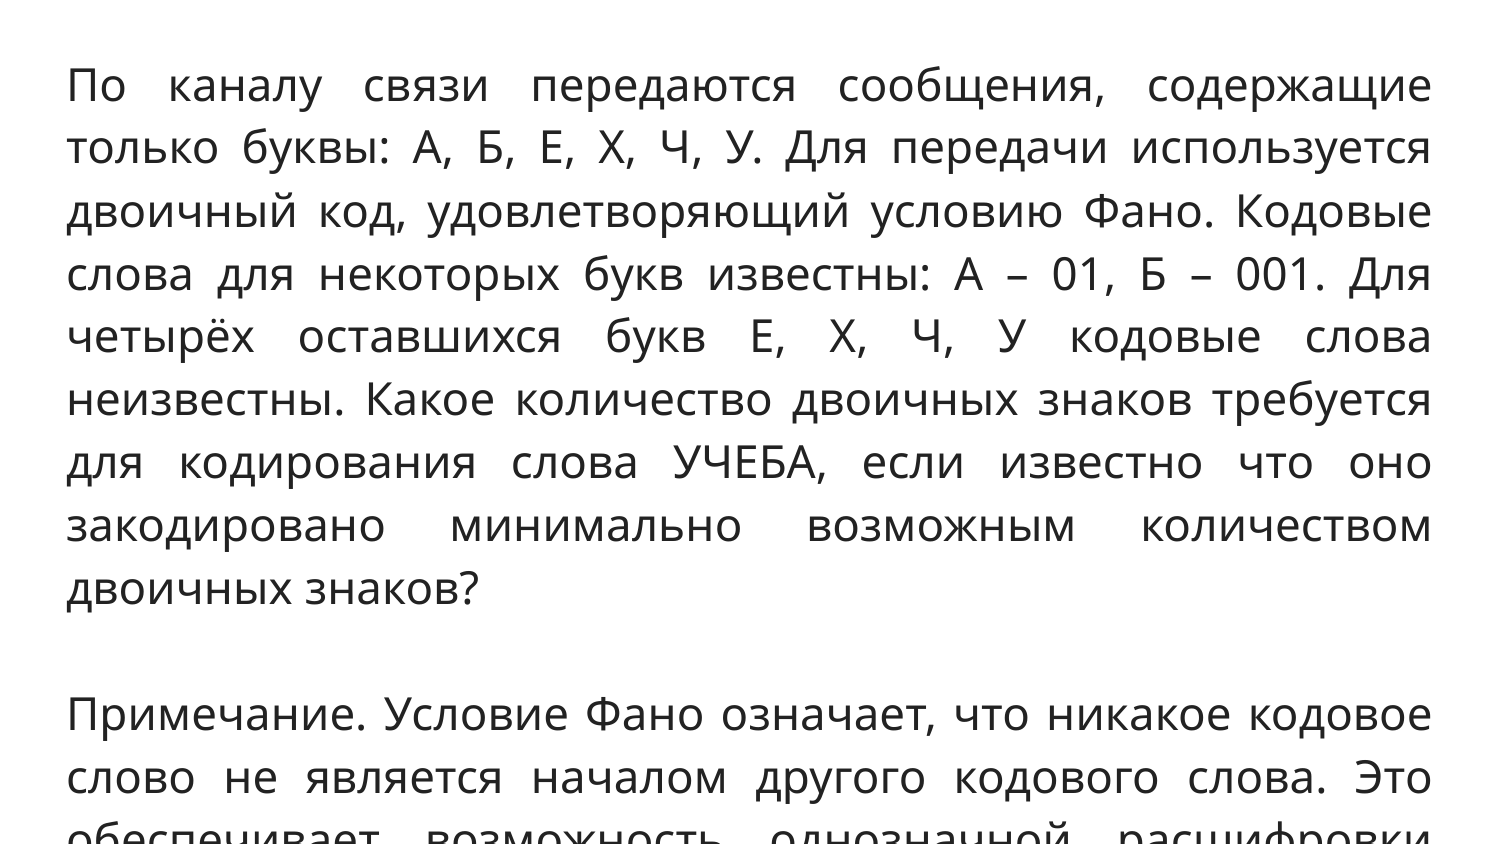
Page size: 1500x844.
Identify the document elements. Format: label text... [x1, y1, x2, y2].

title По каналу связи передаются сообщения, содержащие только буквы: А, Б, Е, Х, Ч, У. Для передачи используется двоичный код, удовлетворяющий условию Фано. Кодовые слова для некоторых букв известны: А – 01, Б – 001. Для четырёх оставшихся букв Е, Х, Ч, У кодовые слова неизвестны. Какое количество двоичных знаков требуется для кодирования слова УЧЕБА, если известно что оно закодировано минимально возможным количеством двоичных знаков? Примечание. Условие Фано означает, что никакое кодовое слово не является началом другого кодового слова. Это обеспечивает возможность однозначной расшифровки закодированных сообщений. [51, 32, 1449, 127]
